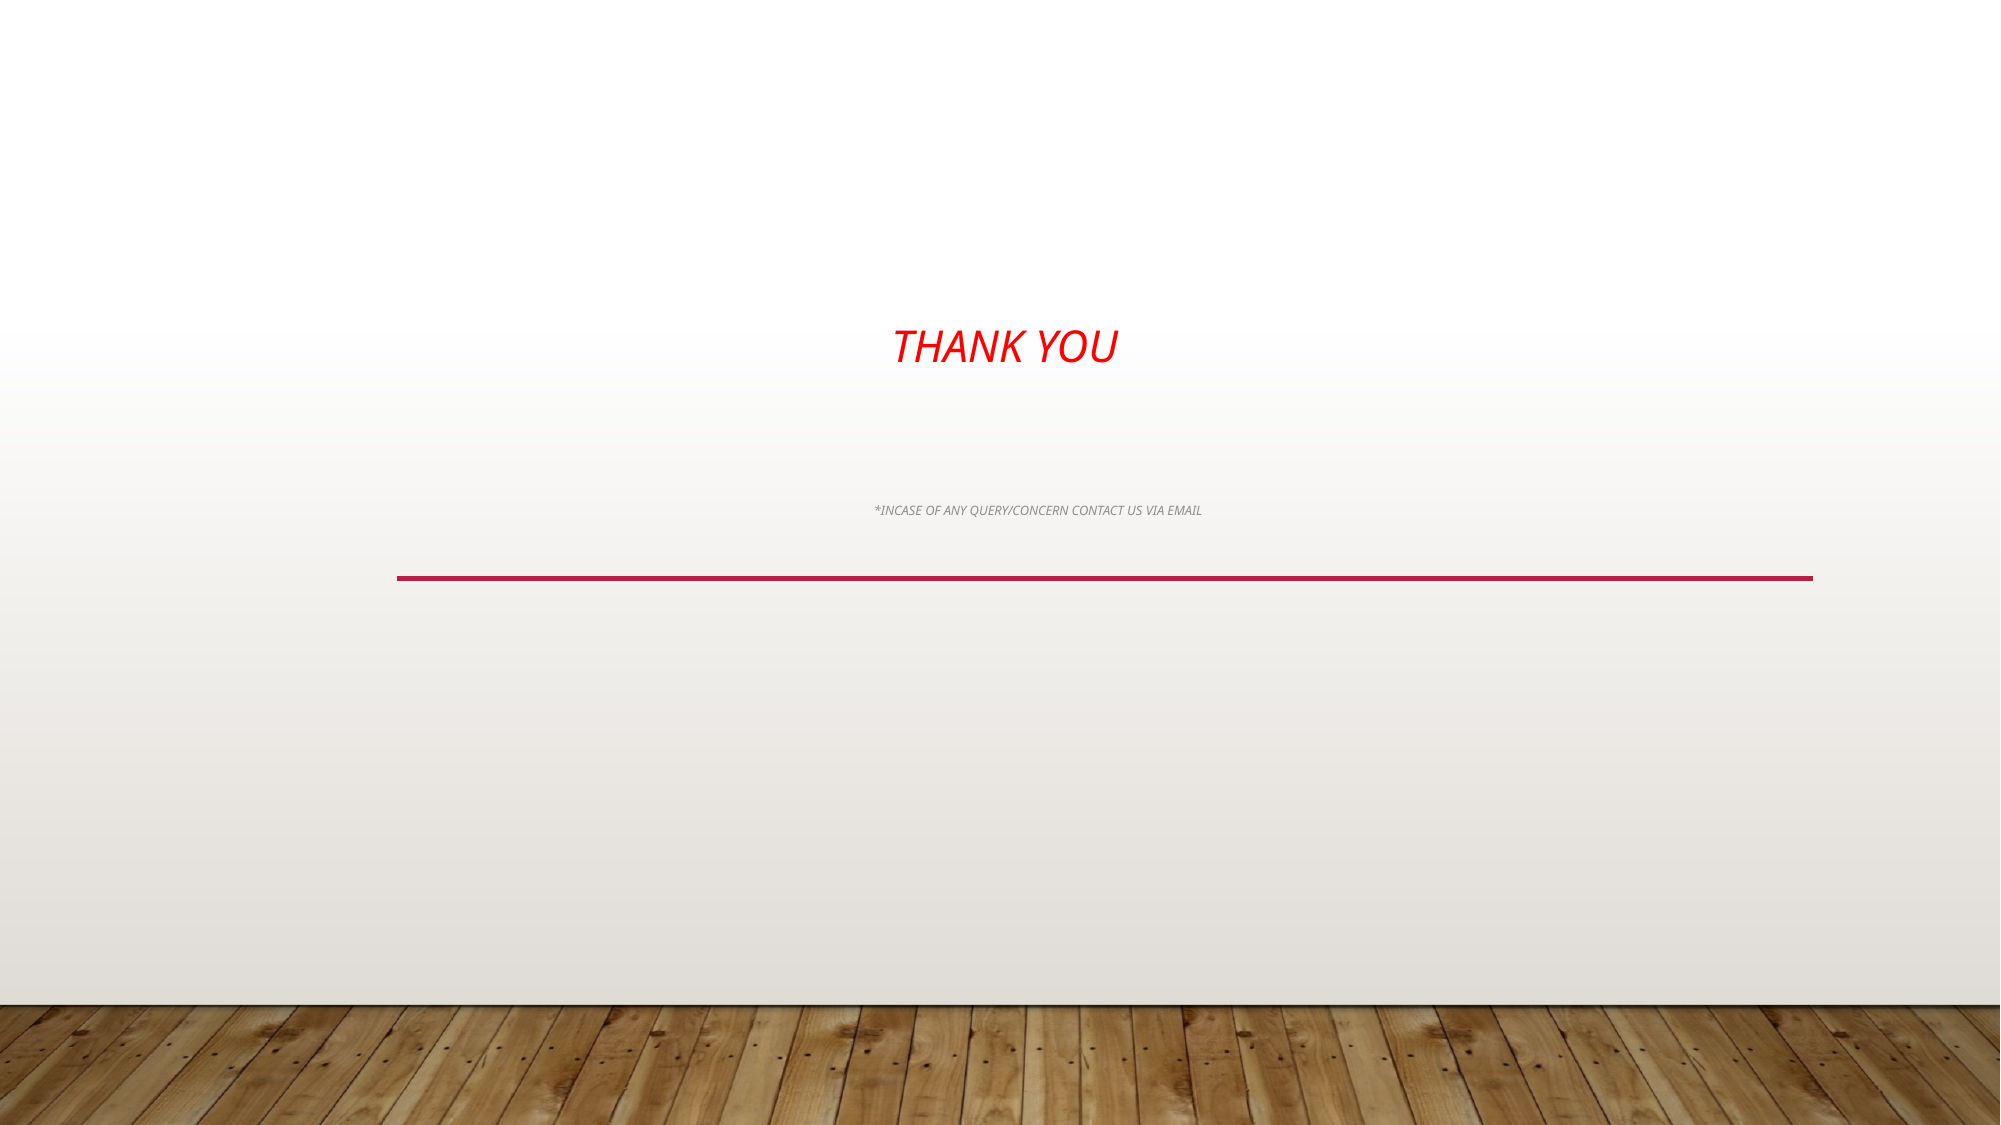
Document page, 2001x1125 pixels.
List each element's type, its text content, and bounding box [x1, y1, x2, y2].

title Thank You *incase of any query/concern contact us via email [180, 124, 1830, 528]
picture [0, 1005, 2000, 1125]
